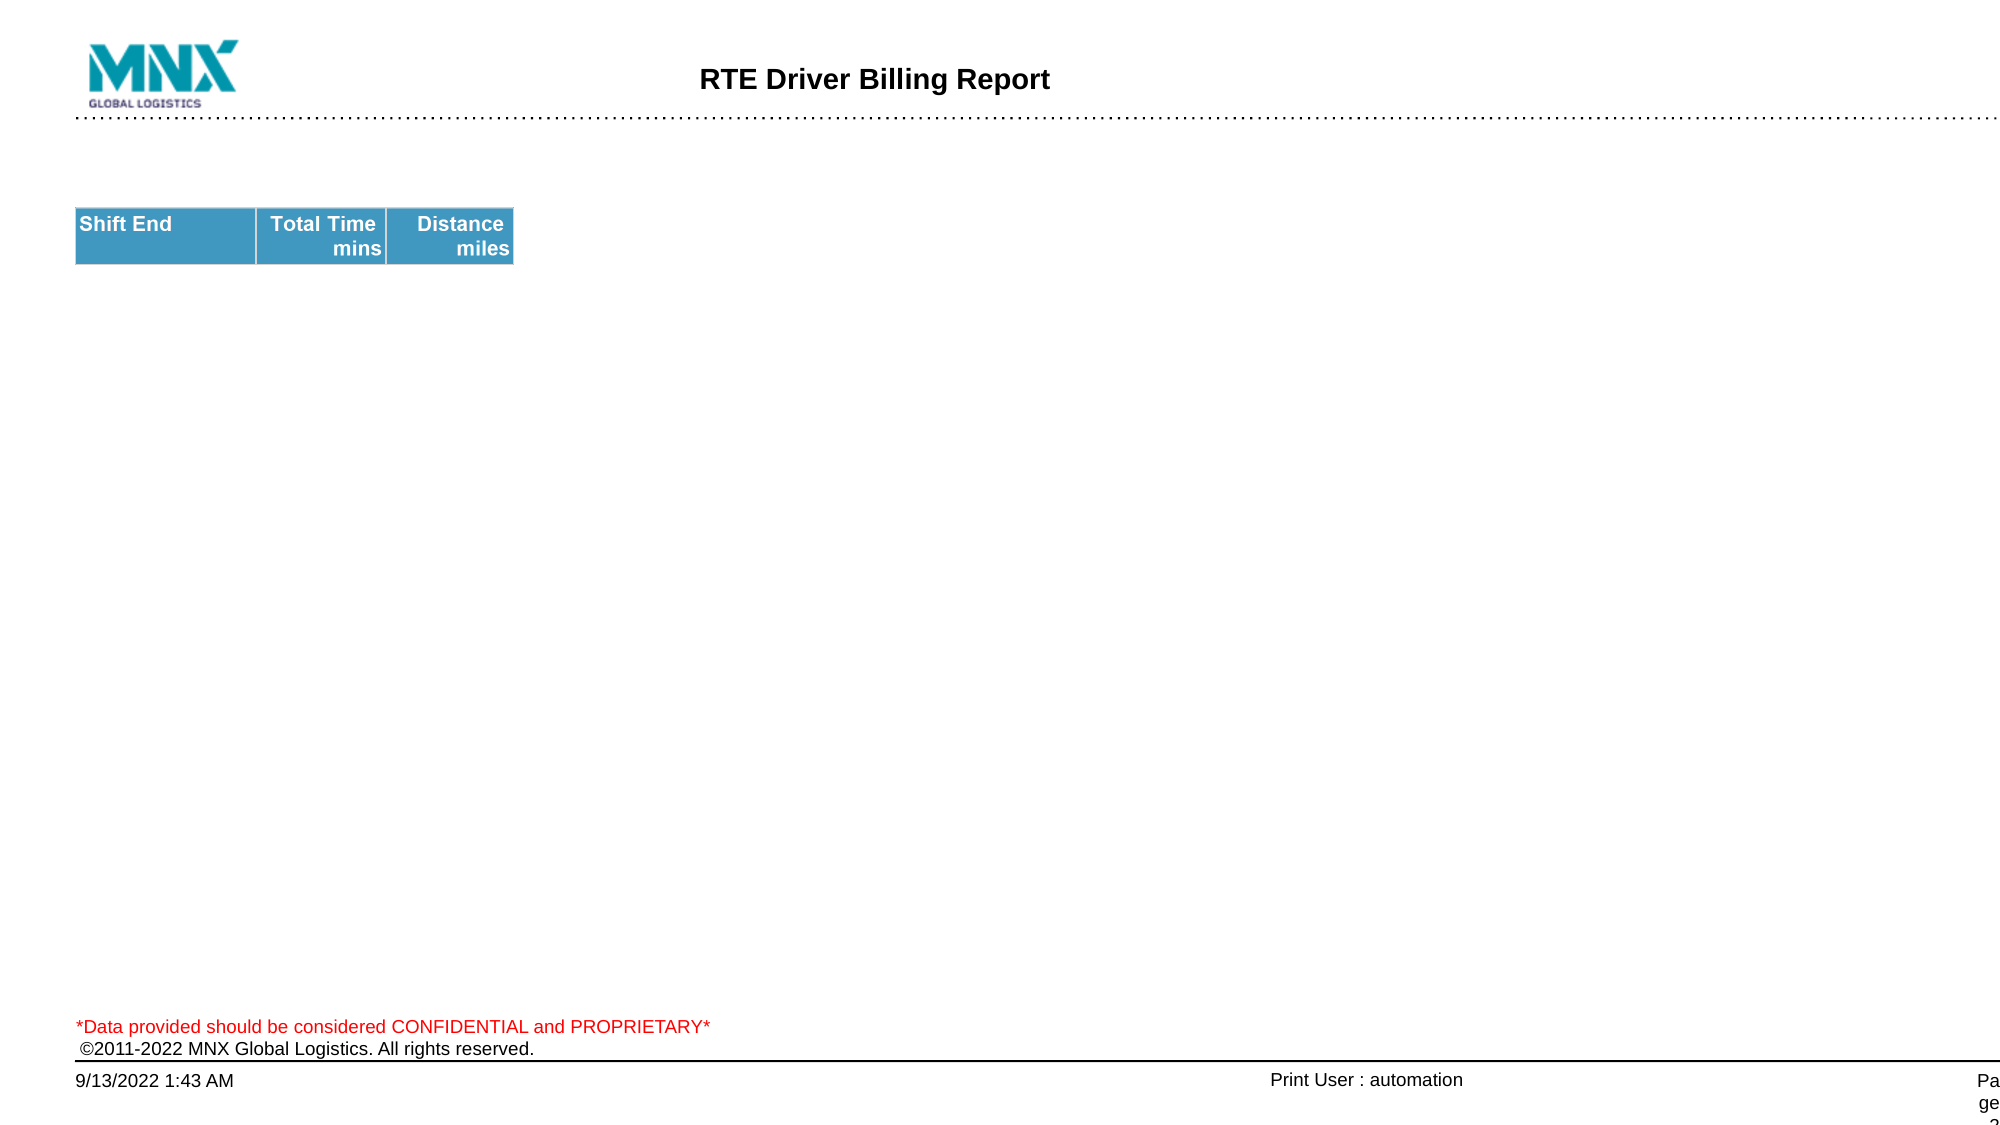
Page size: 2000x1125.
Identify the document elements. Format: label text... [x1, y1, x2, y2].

text_box Print User : automation [1163, 1067, 1570, 1088]
text_box RTE Driver Billing Report [490, 56, 1260, 99]
text_box ©2011-2022 MNX Global Logistics. All rights reserved. [75, 1036, 1770, 1058]
text_box 9/13/2022 1:43 AM [75, 1068, 374, 1088]
picture [74, 207, 515, 266]
text_box *Data provided should be considered CONFIDENTIAL and PROPRIETARY* [76, 1014, 1771, 1036]
text_box Page 2 of 2 [1974, 1068, 2000, 1088]
picture [75, 37, 286, 110]
